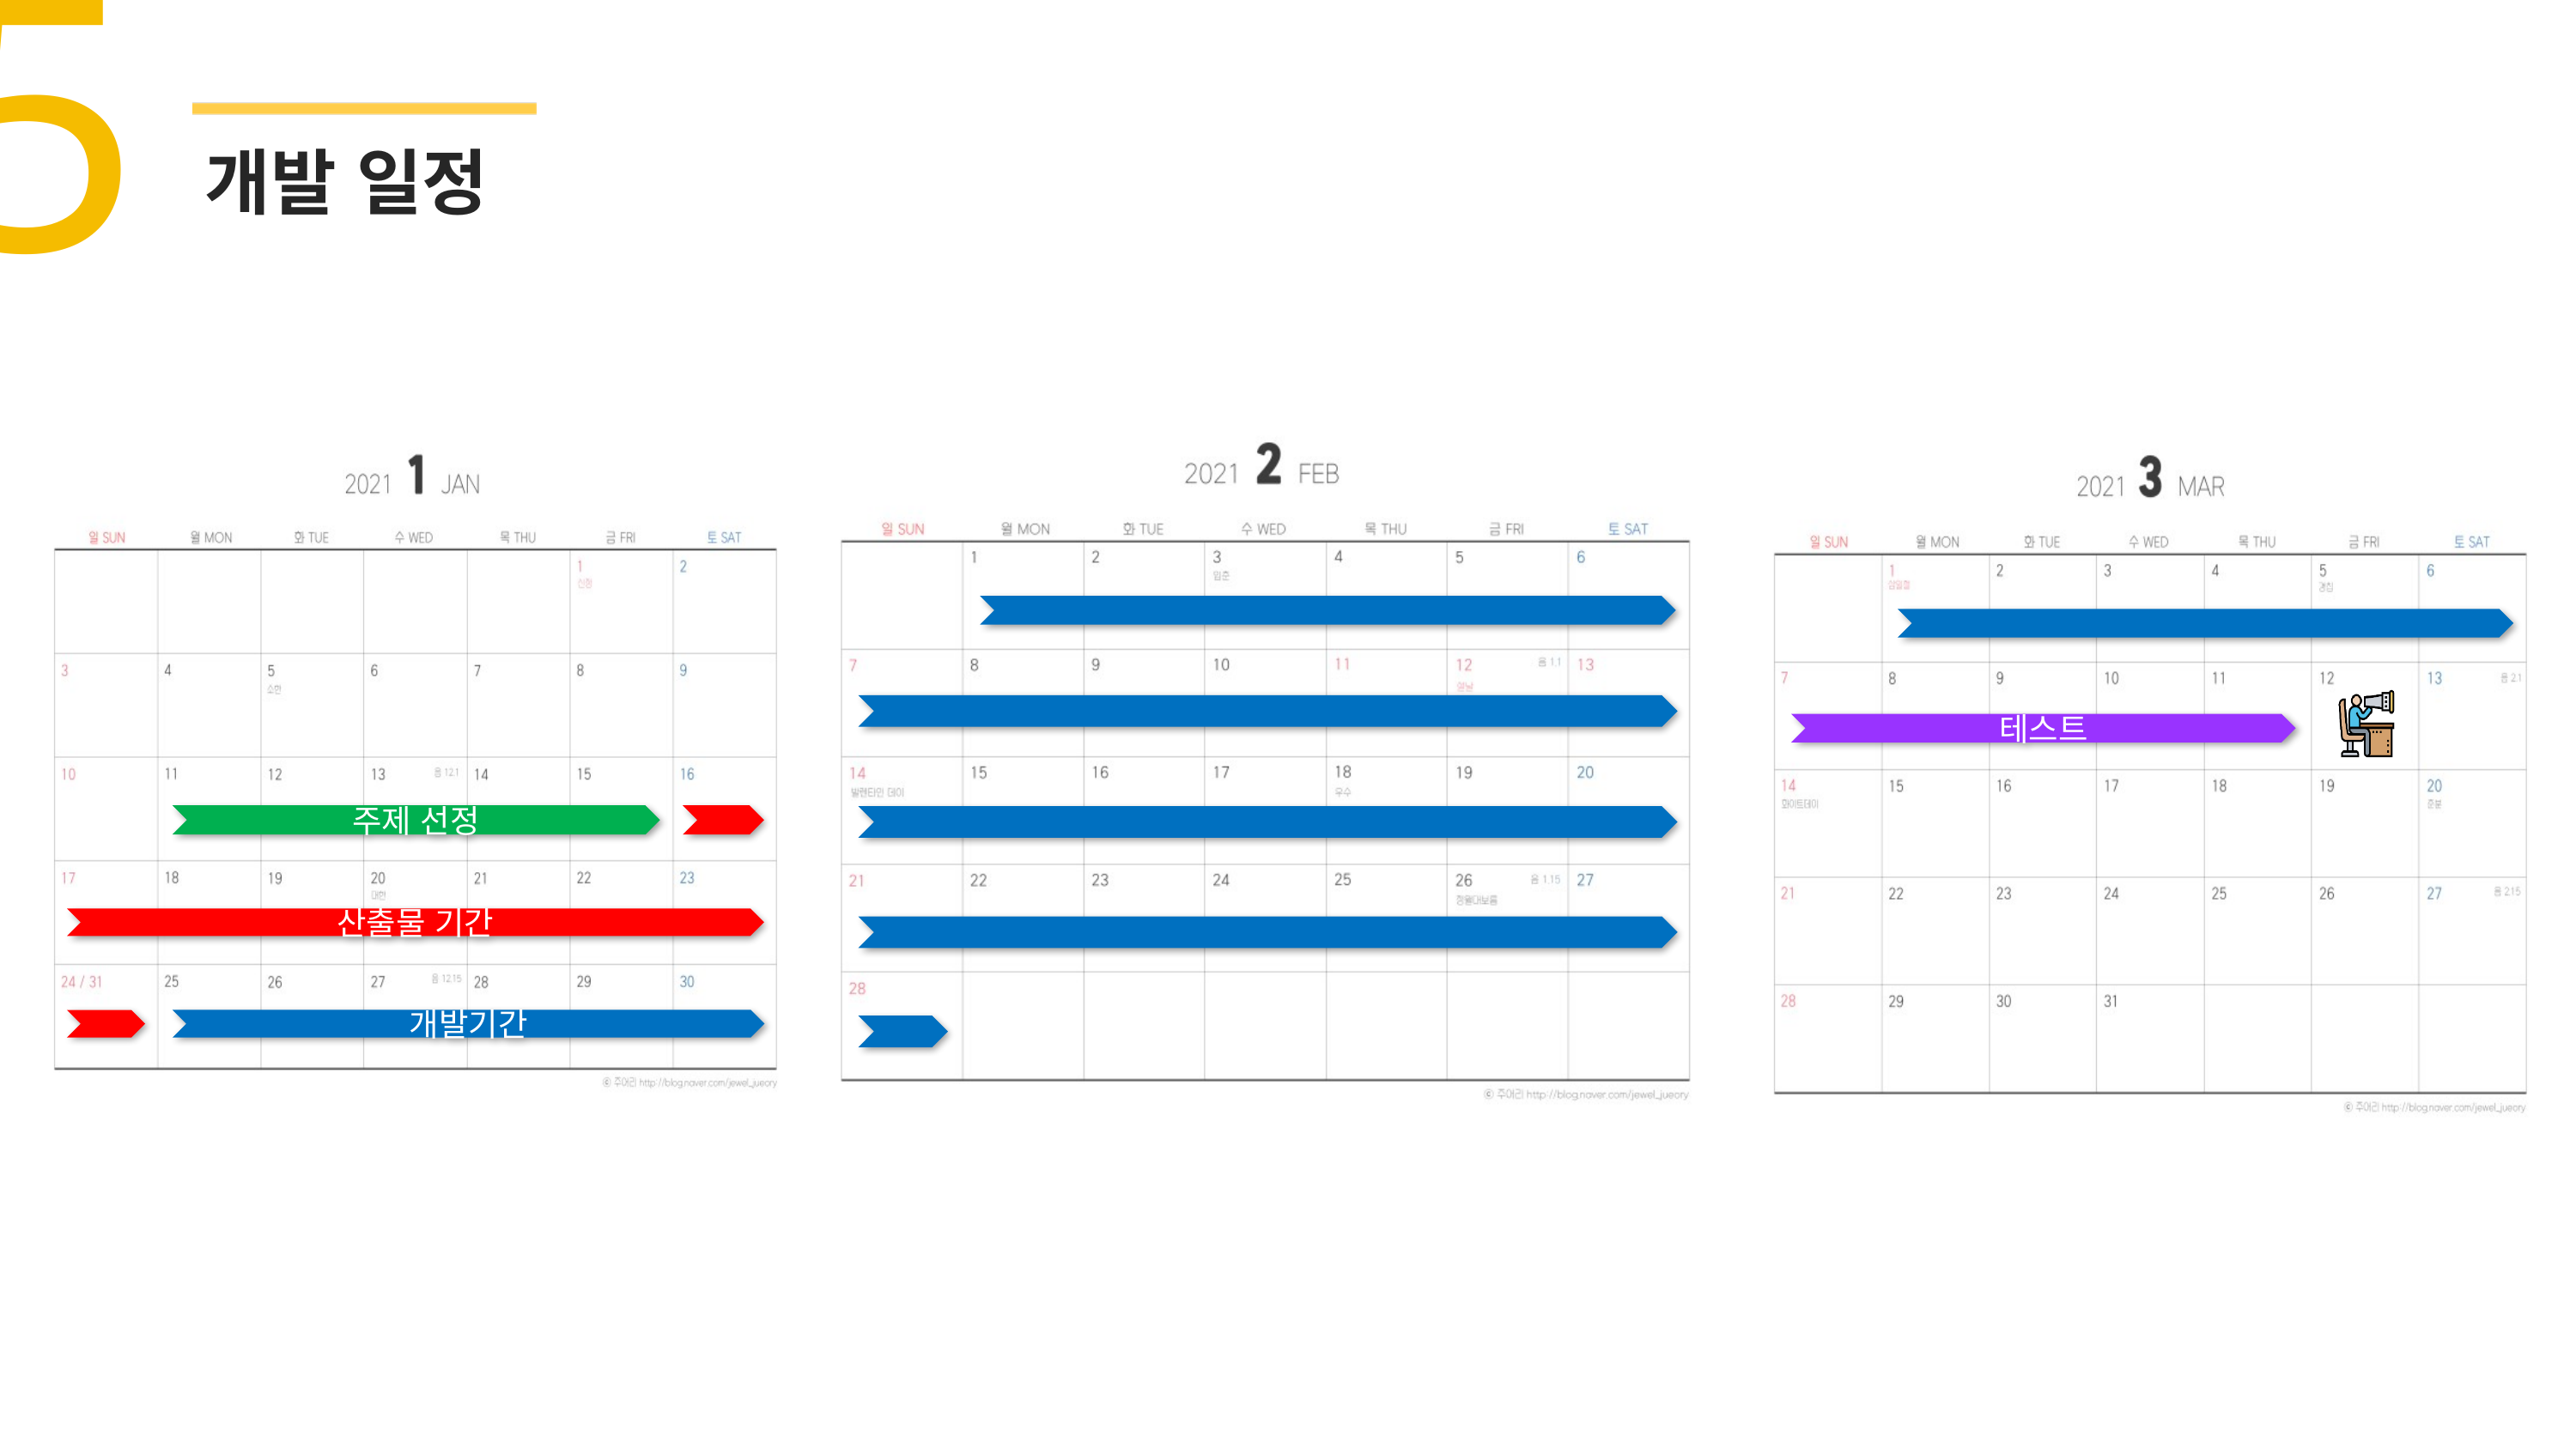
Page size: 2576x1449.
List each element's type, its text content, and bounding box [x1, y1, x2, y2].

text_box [1731, 419, 2570, 1135]
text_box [192, 87, 537, 131]
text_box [12, 419, 787, 1109]
text_box 5 [0, 0, 193, 329]
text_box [792, 406, 1740, 1122]
text_box 개발 일정 [193, 137, 537, 230]
